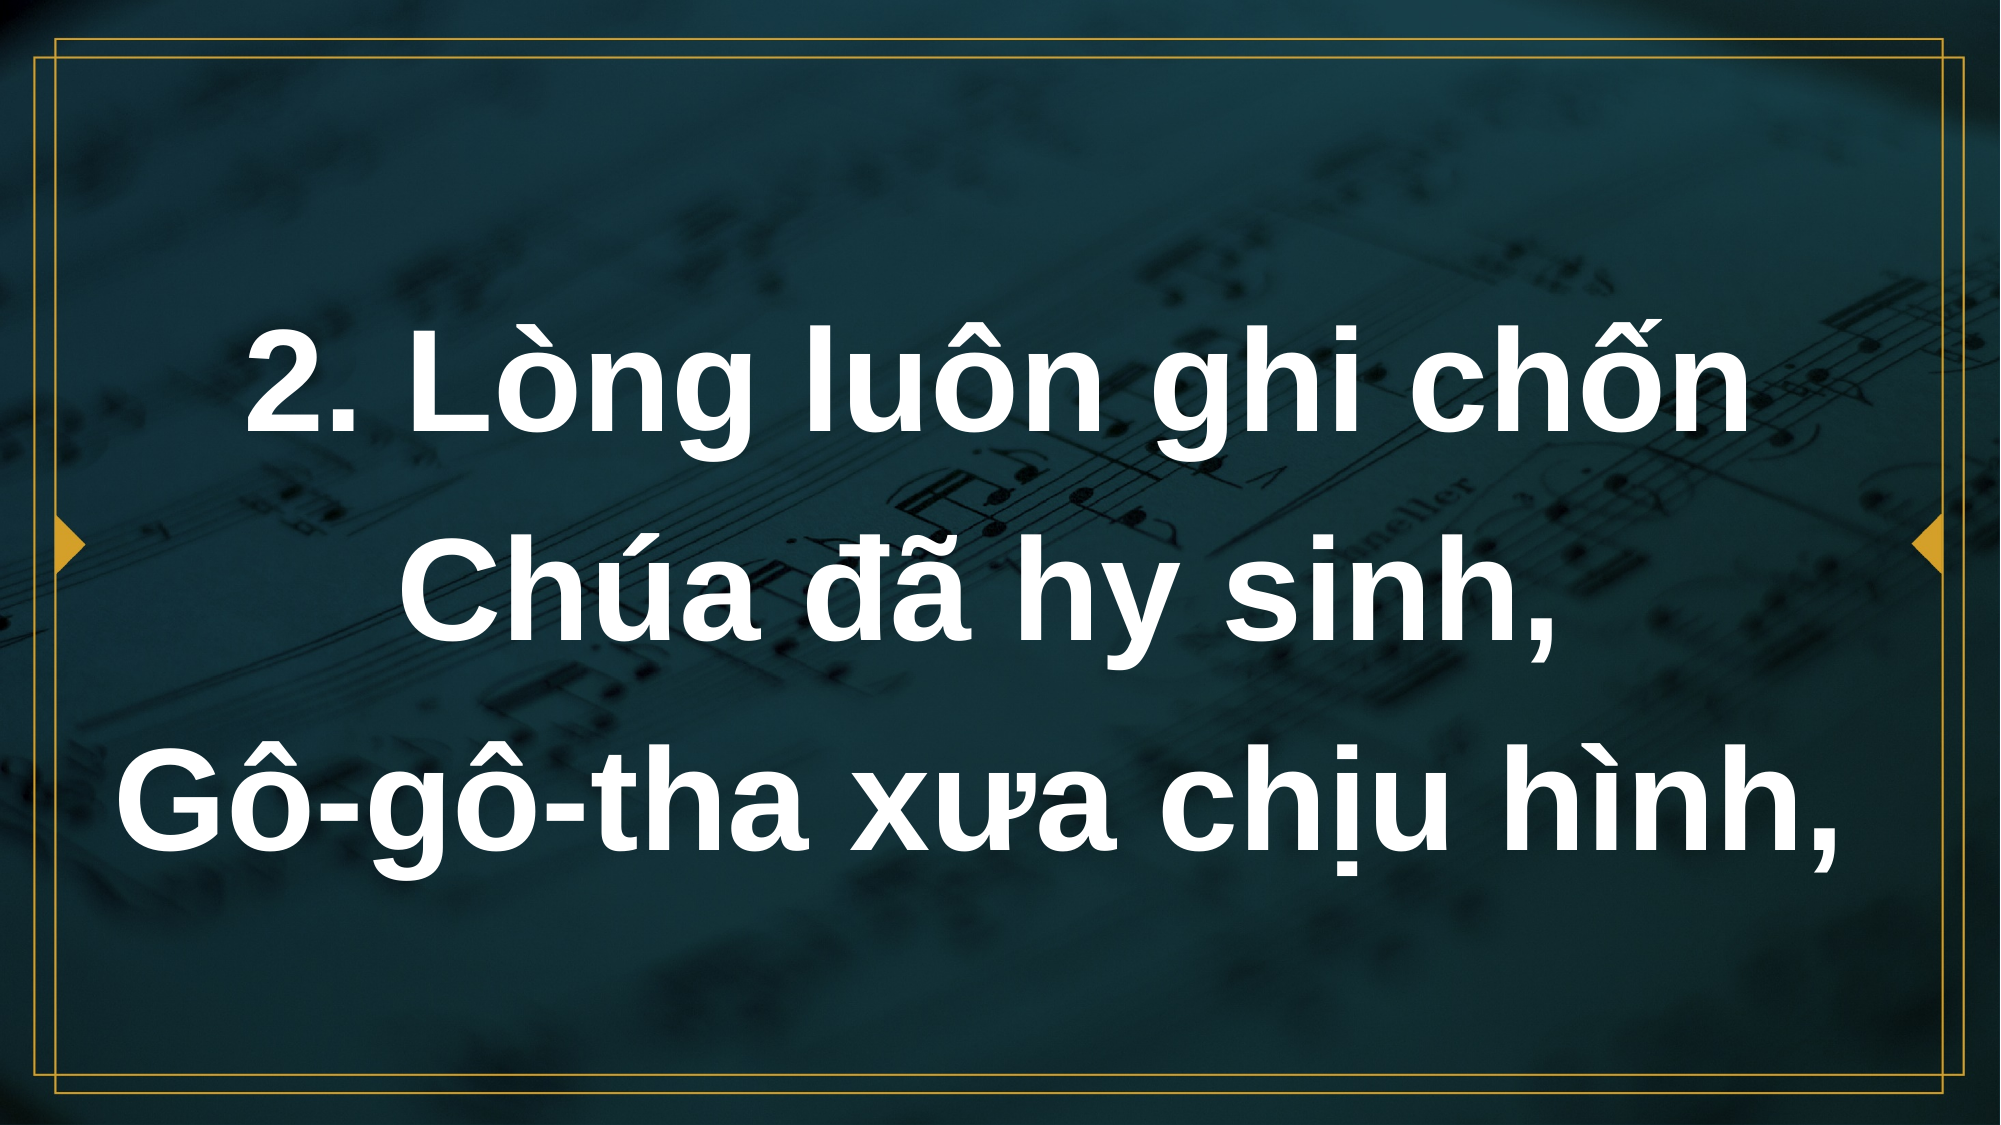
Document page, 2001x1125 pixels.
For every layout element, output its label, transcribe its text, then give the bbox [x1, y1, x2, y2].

picture [0, 0, 2000, 1125]
title 2. Lòng luôn ghi chốn Chúa đã hy sinh, Gô-gô-tha xưa chịu hình, [55, 53, 1945, 1077]
